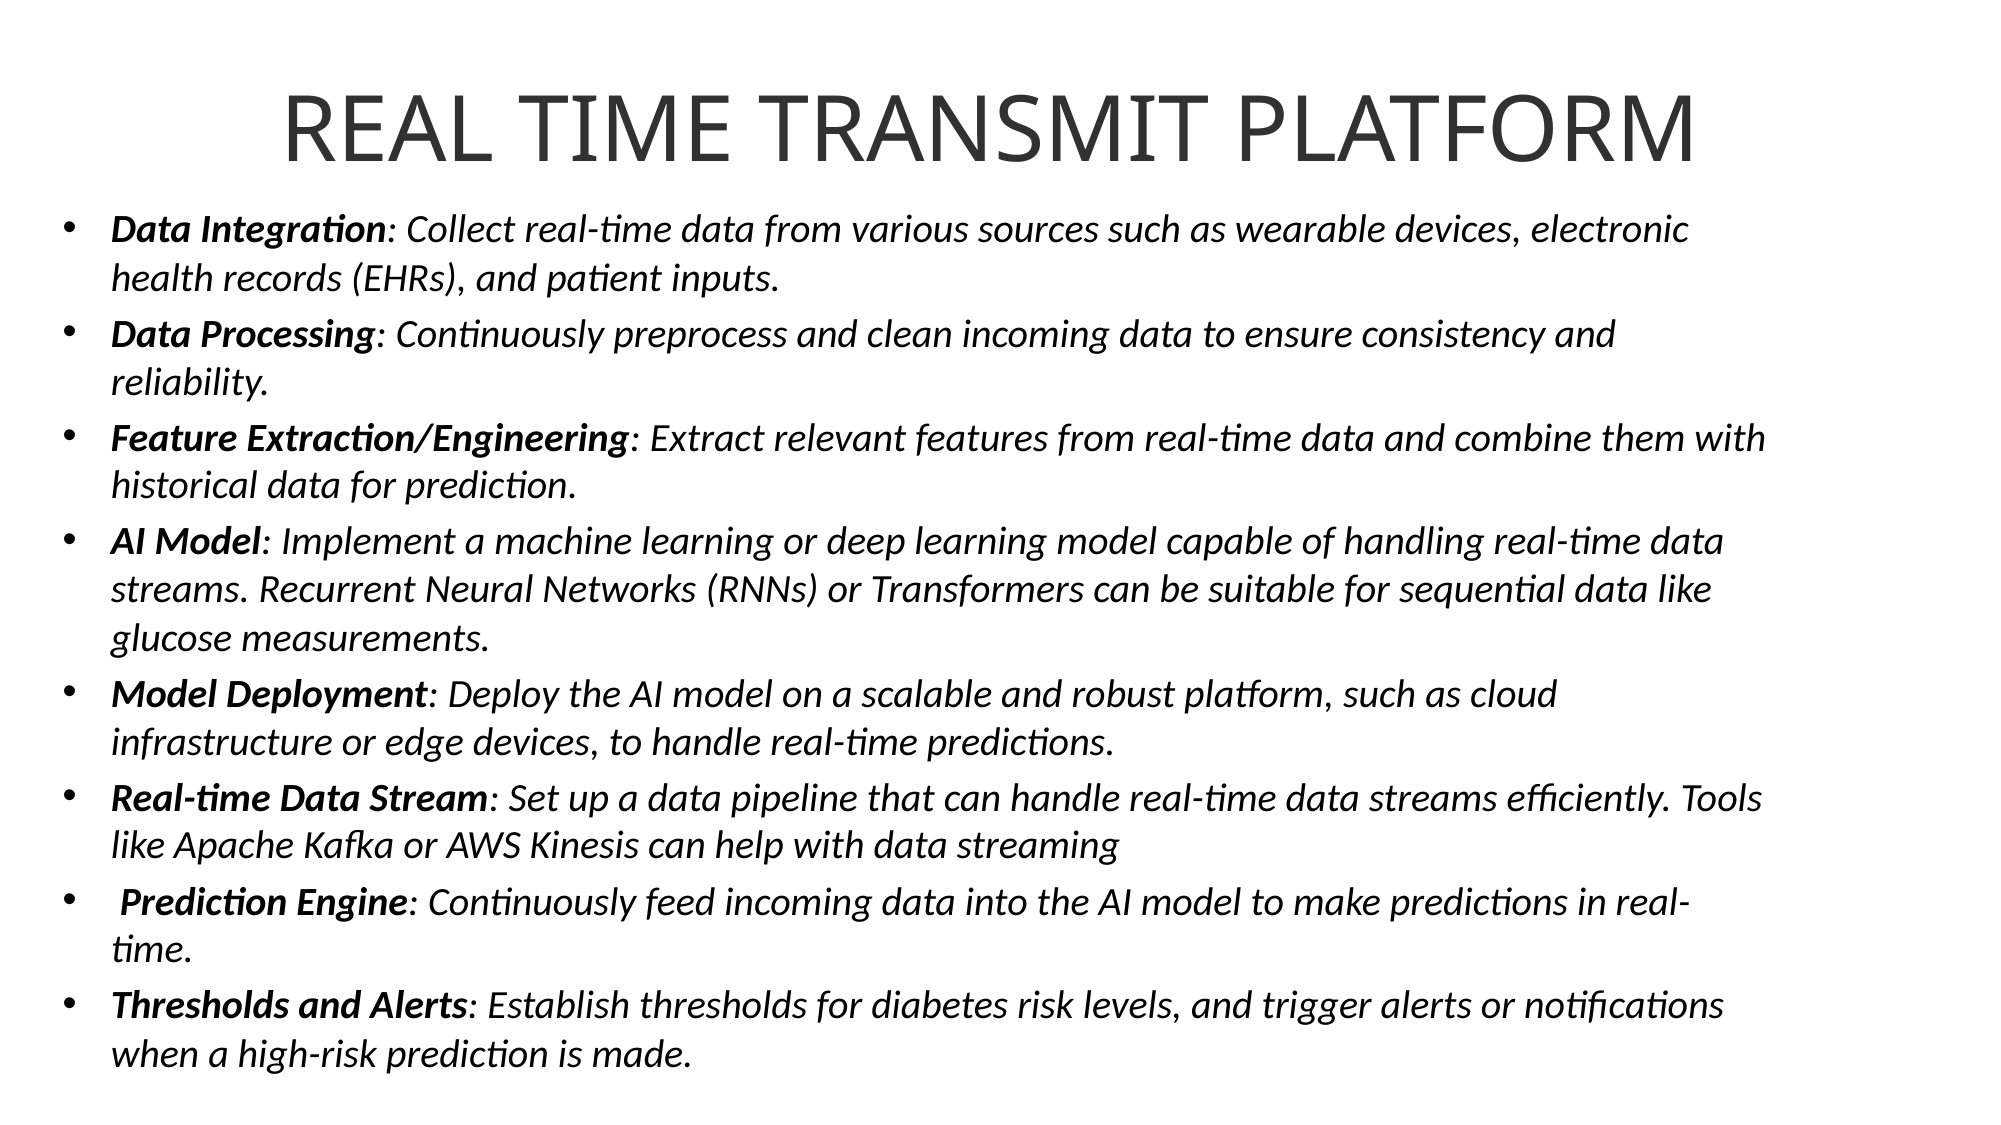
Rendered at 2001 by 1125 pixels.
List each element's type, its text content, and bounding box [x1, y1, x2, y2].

list Data Integration: Collect real-time data from various sources such as wearable devices, electronic health records (EHRs), and patient inputs. Data Processing: Continuously preprocess and clean incoming data to ensure consistency and reliability. Feature Extraction/Engineering: Extract relevant features from real-time data and combine them with historical data for prediction. AI Model: Implement a machine learning or deep learning model capable of handling real-time data streams. Recurrent Neural Networks (RNNs) or Transformers can be suitable for sequential data like glucose measurements. Model Deployment: Deploy the AI model on a scalable and robust platform, such as cloud infrastructure or edge devices, to handle real-time predictions. Real-time Data Stream: Set up a data pipeline that can handle real-time data streams efficiently. Tools like Apache Kafka or AWS Kinesis can help with data streaming Prediction Engine: Continuously feed incoming data into the AI model to make predictions in real-time. Thresholds and Alerts: Establish thresholds for diabetes risk levels, and trigger alerts or notifications when a high-risk prediction is made. [47, 195, 1787, 1089]
title REAL TIME TRANSMIT PLATFORM [102, 31, 1903, 219]
